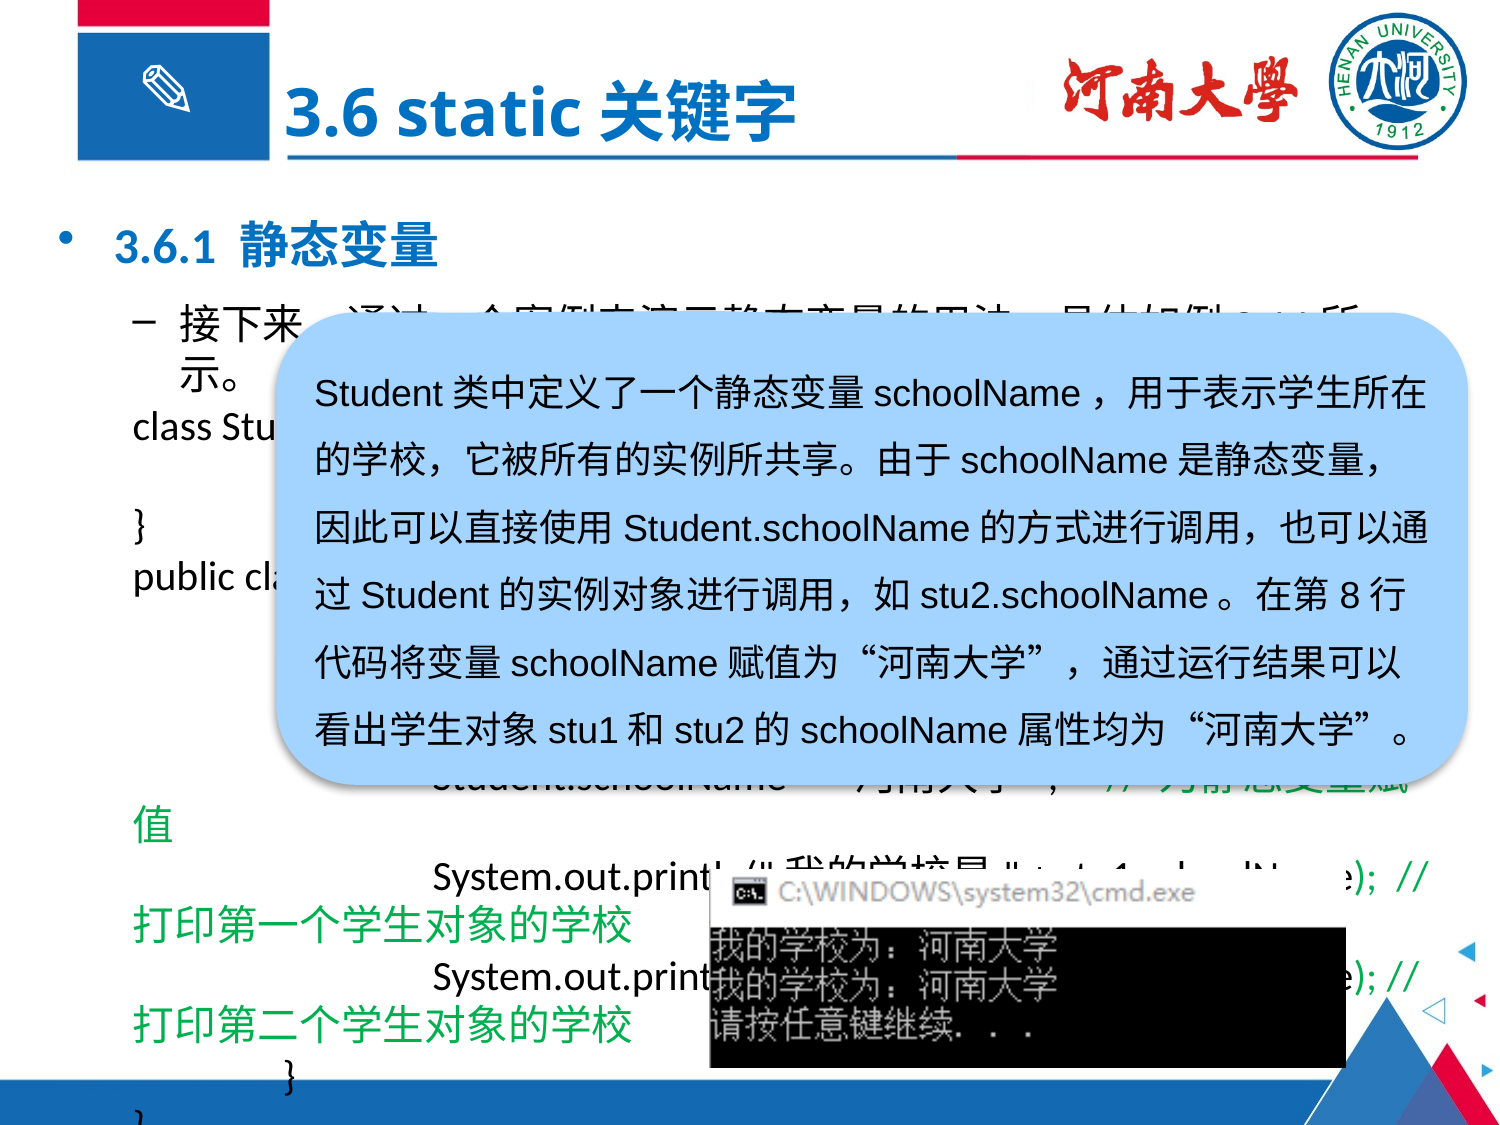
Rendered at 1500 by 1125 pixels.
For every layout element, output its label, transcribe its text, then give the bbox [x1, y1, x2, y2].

text_box 3.6 static关键字 [269, 63, 1081, 156]
text_box 3.6.1 静态变量 接下来，通过一个案例来演示静态变量的用法，具体如例3-14所示。 class Student { static String schoolName; // 定义静态变量schoolName } public class Example12 { public static void main(String[] args) { Student stu1 = new Student(); // 创建学生对象 Student stu2 = new Student(); Student.schoolName = “河南大学"; // 为静态变量赋值 System.out.println("我的学校是" + stu1.schoolName); // 打印第一个学生对象的学校 System.out.println("我的学校是" + stu2.schoolName); // 打印第二个学生对象的学校 } } [42, 205, 1454, 1099]
picture [0, 1, 1500, 1125]
text_box Student类中定义了一个静态变量schoolName，用于表示学生所在的学校，它被所有的实例所共享。由于schoolName是静态变量，因此可以直接使用Student.schoolName的方式进行调用，也可以通过Student的实例对象进行调用，如stu2.schoolName。在第8行代码将变量schoolName赋值为“河南大学”，通过运行结果可以看出学生对象stu1和stu2的schoolName属性均为“河南大学”。 [276, 310, 1468, 785]
